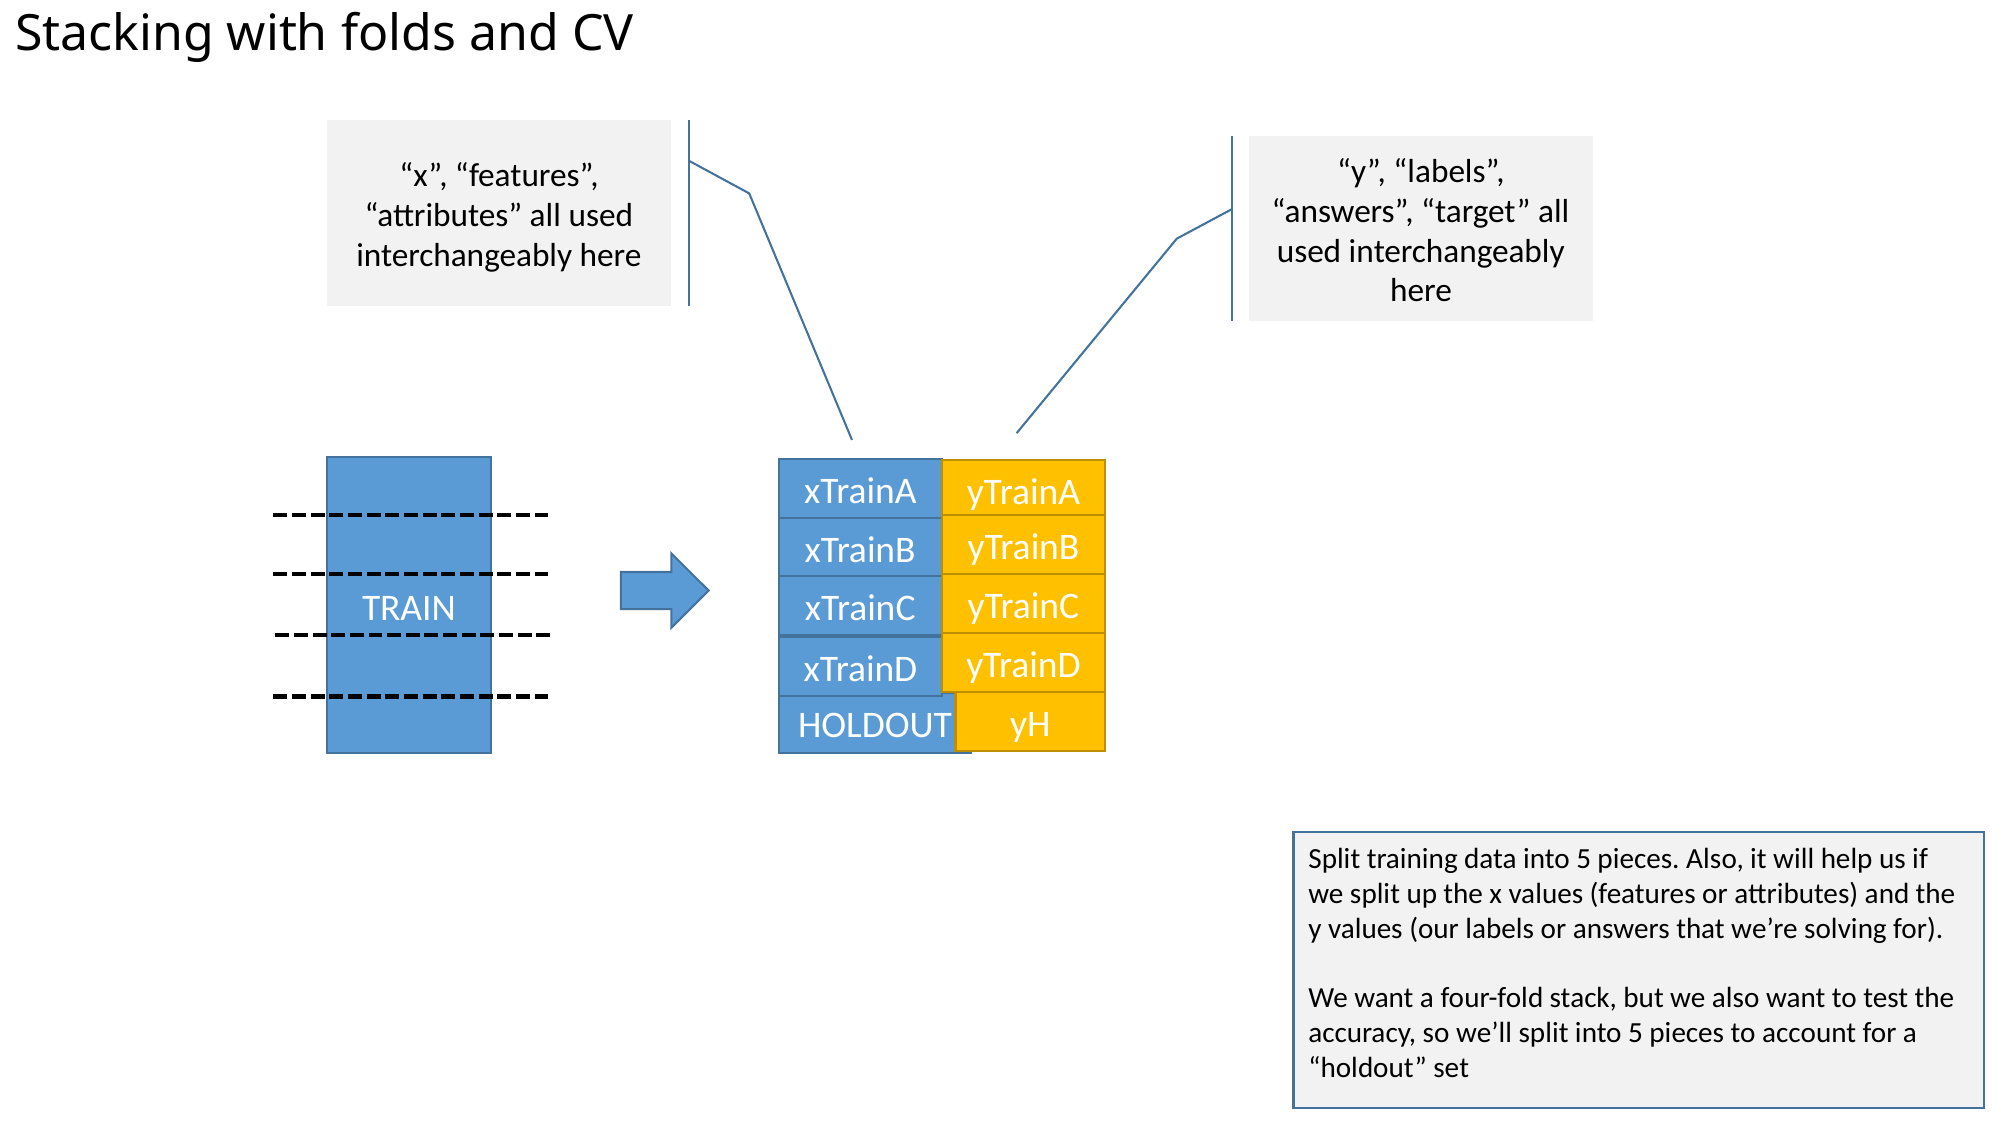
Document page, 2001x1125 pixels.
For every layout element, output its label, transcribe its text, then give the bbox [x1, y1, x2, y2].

text_box “x”, “features”, “attributes” all used interchangeably here [688, 120, 853, 441]
text_box [619, 550, 711, 631]
text_box yTrainA [941, 459, 1106, 514]
text_box TRAIN [326, 575, 492, 635]
text_box yTrainB [941, 514, 1106, 573]
text_box xTrainD [778, 636, 943, 697]
text_box xTrainB [778, 517, 941, 575]
text_box TRAIN [326, 636, 492, 696]
text_box yTrainD [941, 632, 1106, 693]
text_box “y”, “labels”, “answers”, “target” all used interchangeably here [1015, 135, 1233, 434]
text_box “x”, “features”, “attributes” all used interchangeably here [327, 120, 671, 306]
text_box yH [954, 691, 1106, 752]
text_box “y”, “labels”, “answers”, “target” all used interchangeably here [1249, 136, 1593, 321]
text_box TRAIN [326, 456, 492, 514]
text_box yTrainC [941, 573, 1106, 632]
text_box TRAIN [326, 697, 492, 754]
text_box xTrainC [778, 575, 941, 636]
text_box TRAIN [326, 515, 492, 573]
text_box Split training data into 5 pieces. Also, it will help us if we split up the x values (features or attributes) and the y values (our labels or answers that we’re solving for). We want a four-fold stack, but we also want to test the accuracy, so we’ll split into 5 pieces to account for a “holdout” set [1292, 831, 1985, 1109]
text_box xTrainA [778, 458, 943, 517]
text_box HOLDOUT [778, 693, 972, 754]
title Stacking with folds and CV [0, 0, 2000, 69]
